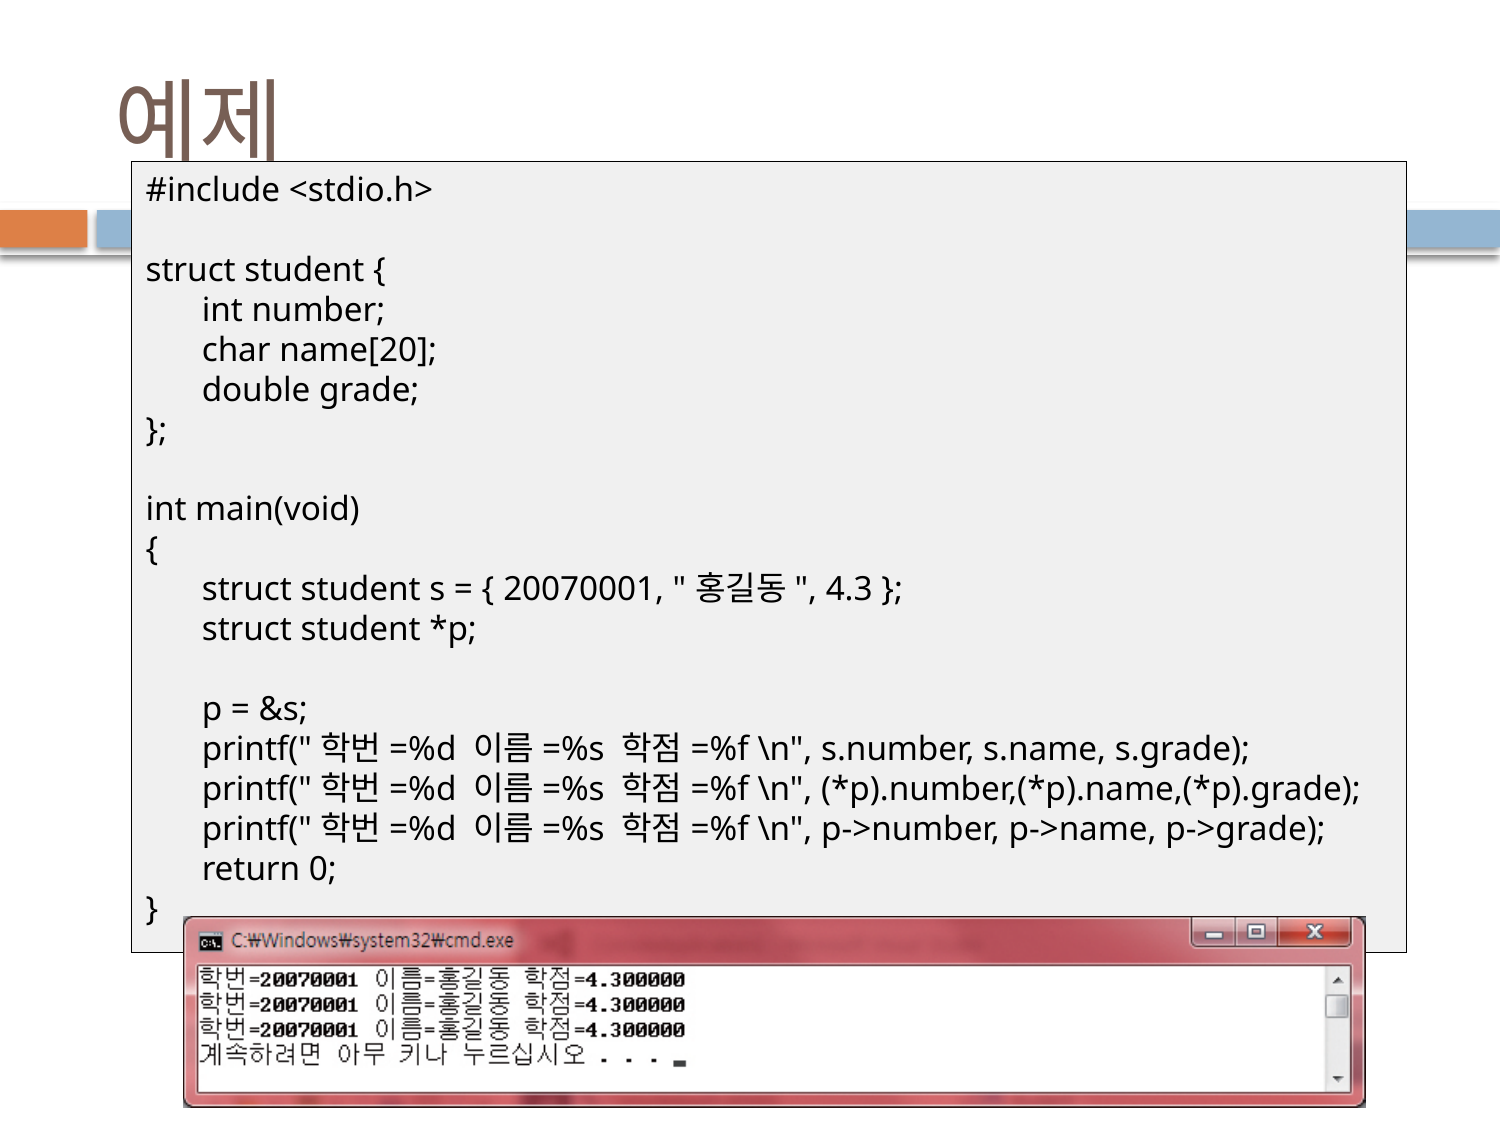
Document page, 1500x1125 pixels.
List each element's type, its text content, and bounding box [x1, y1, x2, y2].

text_box #include <stdio.h> struct student { int number; char name[20]; double grade; }; int main(void) { struct student s = { 20070001, "홍길동", 4.3 }; struct student *p; p = &s; printf("학번=%d 이름=%s 학점=%f \n", s.number, s.name, s.grade); printf("학번=%d 이름=%s 학점=%f \n", (*p).number,(*p).name,(*p).grade); printf("학번=%d 이름=%s 학점=%f \n", p->number, p->name, p->grade); return 0; } [130, 160, 1407, 953]
title 예제 [99, 37, 1438, 200]
picture [182, 916, 1367, 1108]
